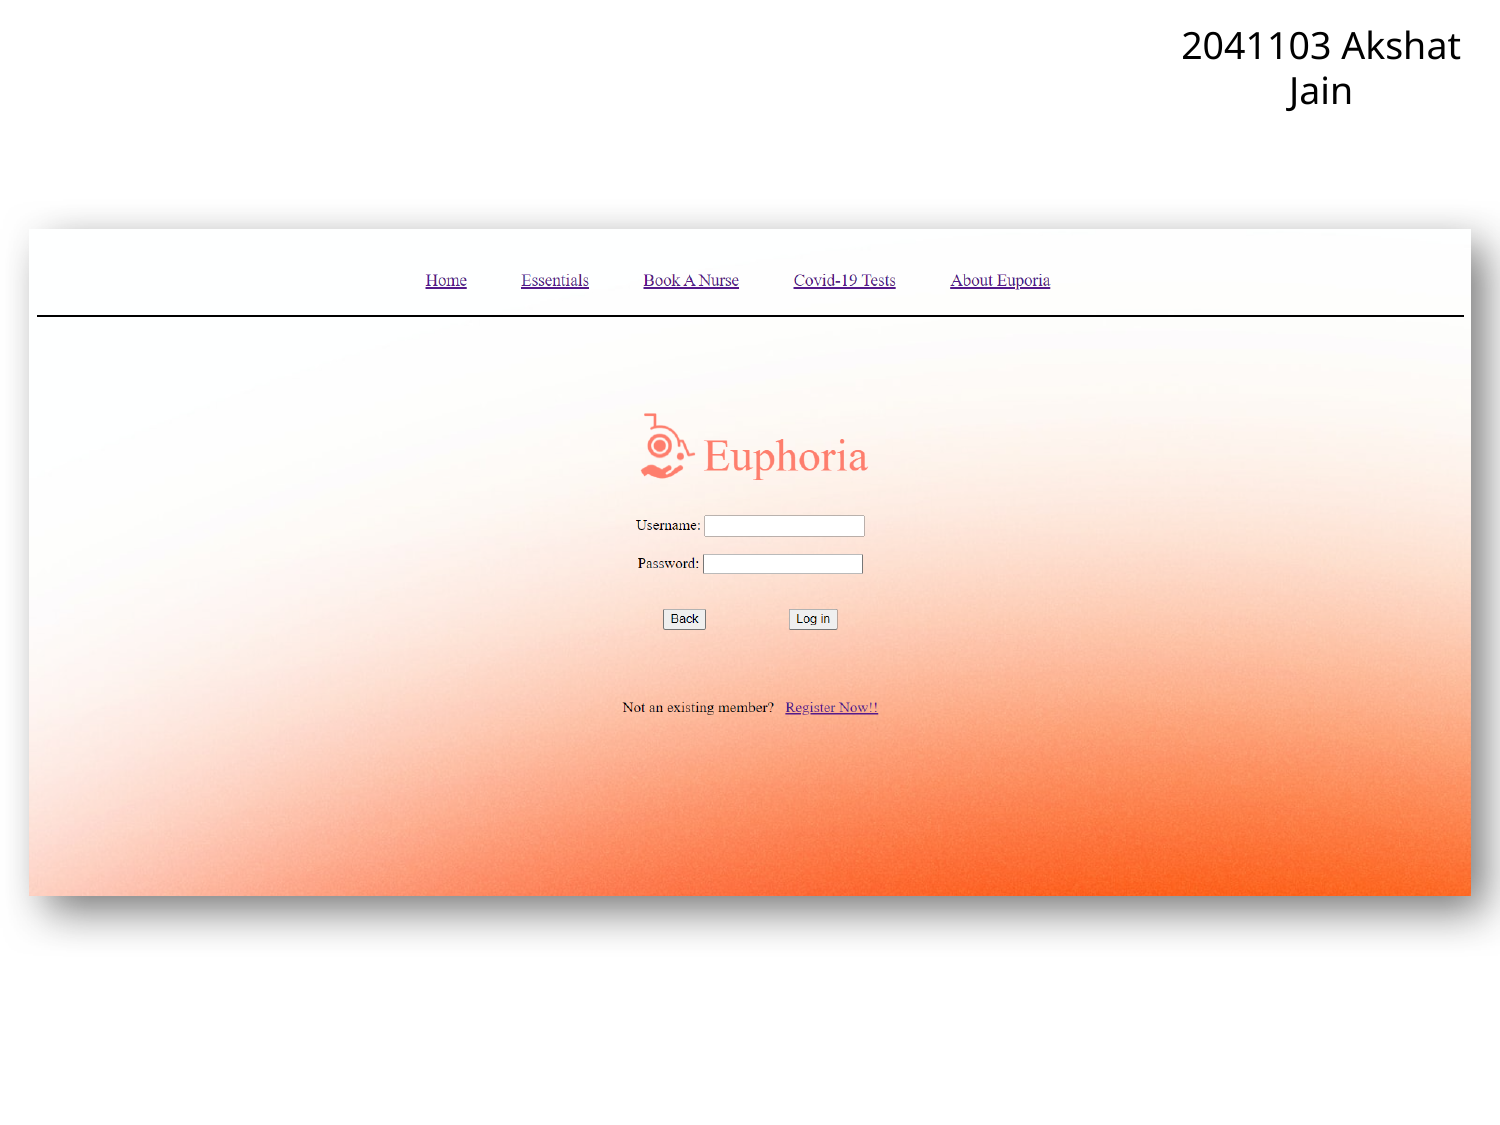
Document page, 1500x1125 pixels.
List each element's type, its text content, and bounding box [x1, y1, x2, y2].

text_box 2041103 Akshat Jain [1145, 14, 1497, 120]
picture [29, 229, 1471, 896]
